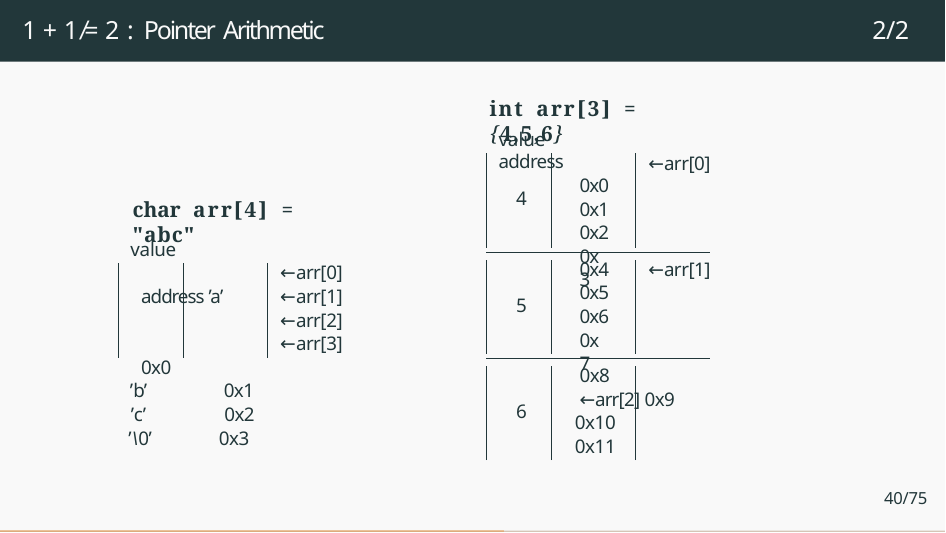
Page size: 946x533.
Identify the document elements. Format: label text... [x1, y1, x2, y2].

text_box value address 0x0 0x1 0x2 0x3 [496, 124, 626, 151]
text_box ←arr[0] [646, 149, 713, 174]
text_box 2/2 [870, 12, 916, 45]
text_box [485, 329, 711, 461]
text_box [485, 282, 637, 329]
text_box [485, 152, 637, 223]
text_box char arr[4] = "abc" [130, 194, 342, 247]
text_box int arr[3] = {4,5,6} [487, 93, 709, 146]
text_box value address ’a’ 0x0 ’b’ 0x1 ’c’ 0x2 ’\0’ 0x3 [128, 234, 258, 449]
text_box ←arr[0] ←arr[1] ←arr[2] ←arr[3] [278, 257, 345, 355]
slide_number 40/75 [877, 483, 931, 529]
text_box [485, 223, 711, 284]
title 1 + 1 ̸= 2 : Pointer Arithmetic [20, 12, 599, 104]
